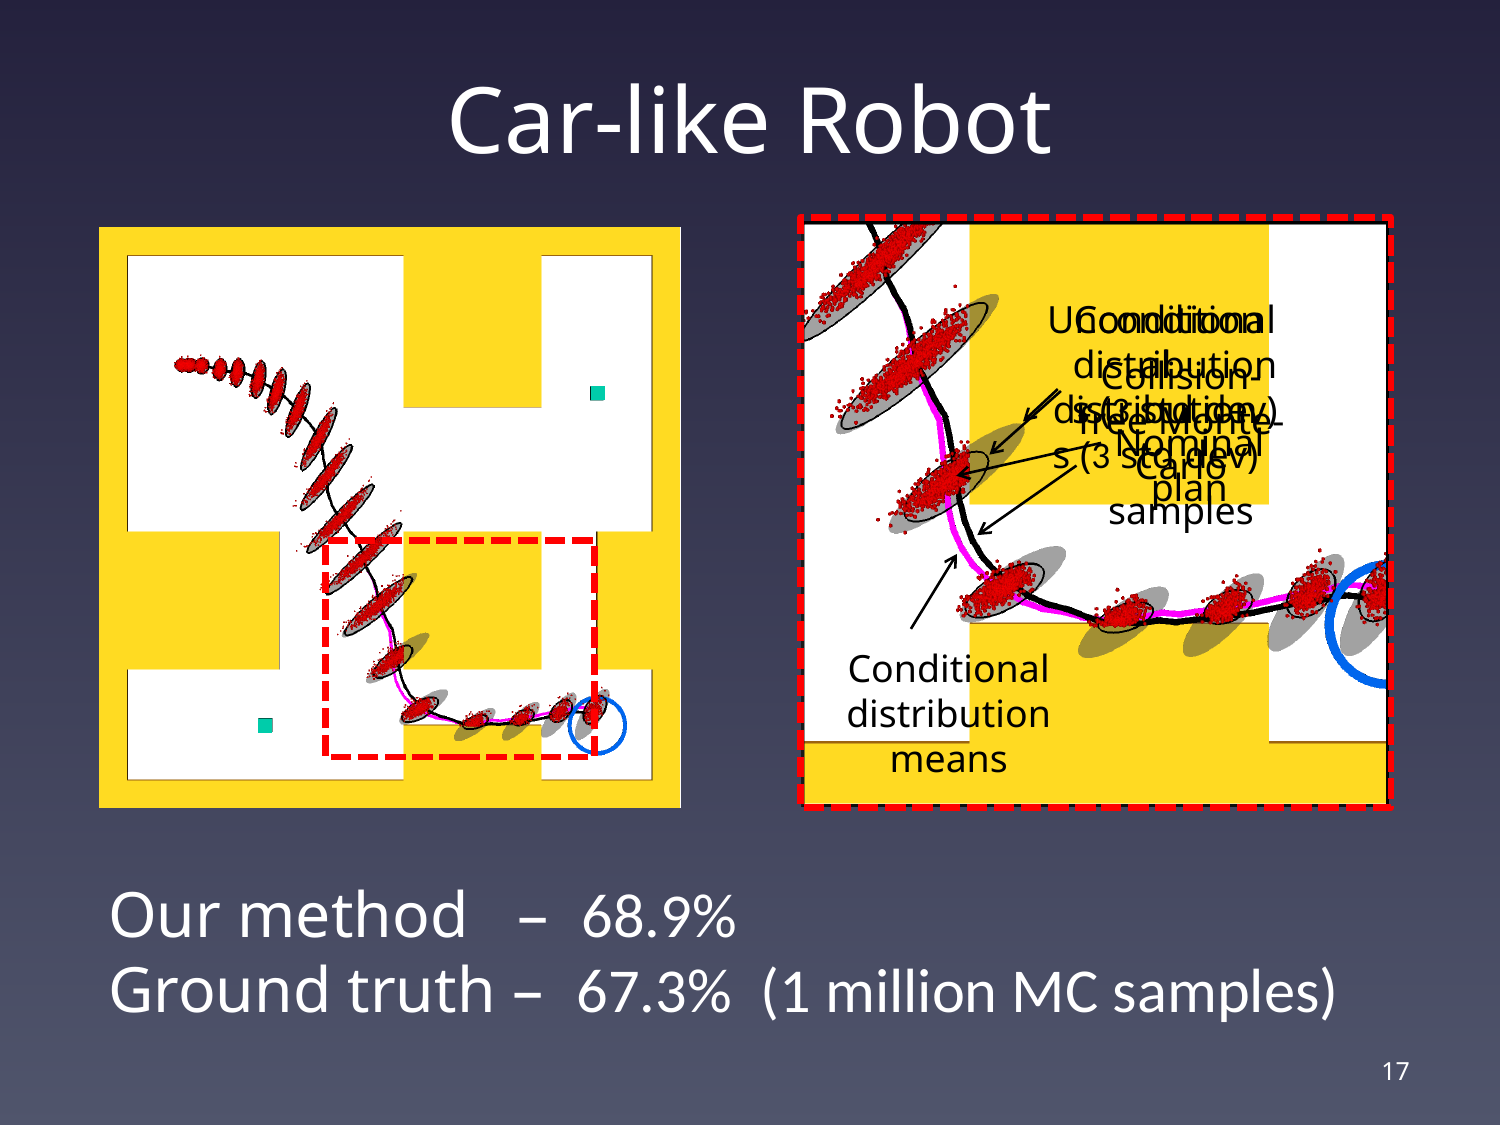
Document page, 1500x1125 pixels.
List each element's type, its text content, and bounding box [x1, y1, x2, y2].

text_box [977, 465, 1077, 536]
picture [801, 221, 1390, 807]
picture [99, 227, 681, 808]
slide_number 17 [1074, 1042, 1425, 1103]
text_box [910, 553, 958, 630]
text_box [989, 390, 1062, 441]
text_box Our method – 68.9% Ground truth – 67.3% (1 million MC samples) [93, 867, 1444, 1032]
text_box [798, 215, 1393, 222]
title Car-like Robot [75, 53, 1425, 242]
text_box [955, 442, 1102, 476]
